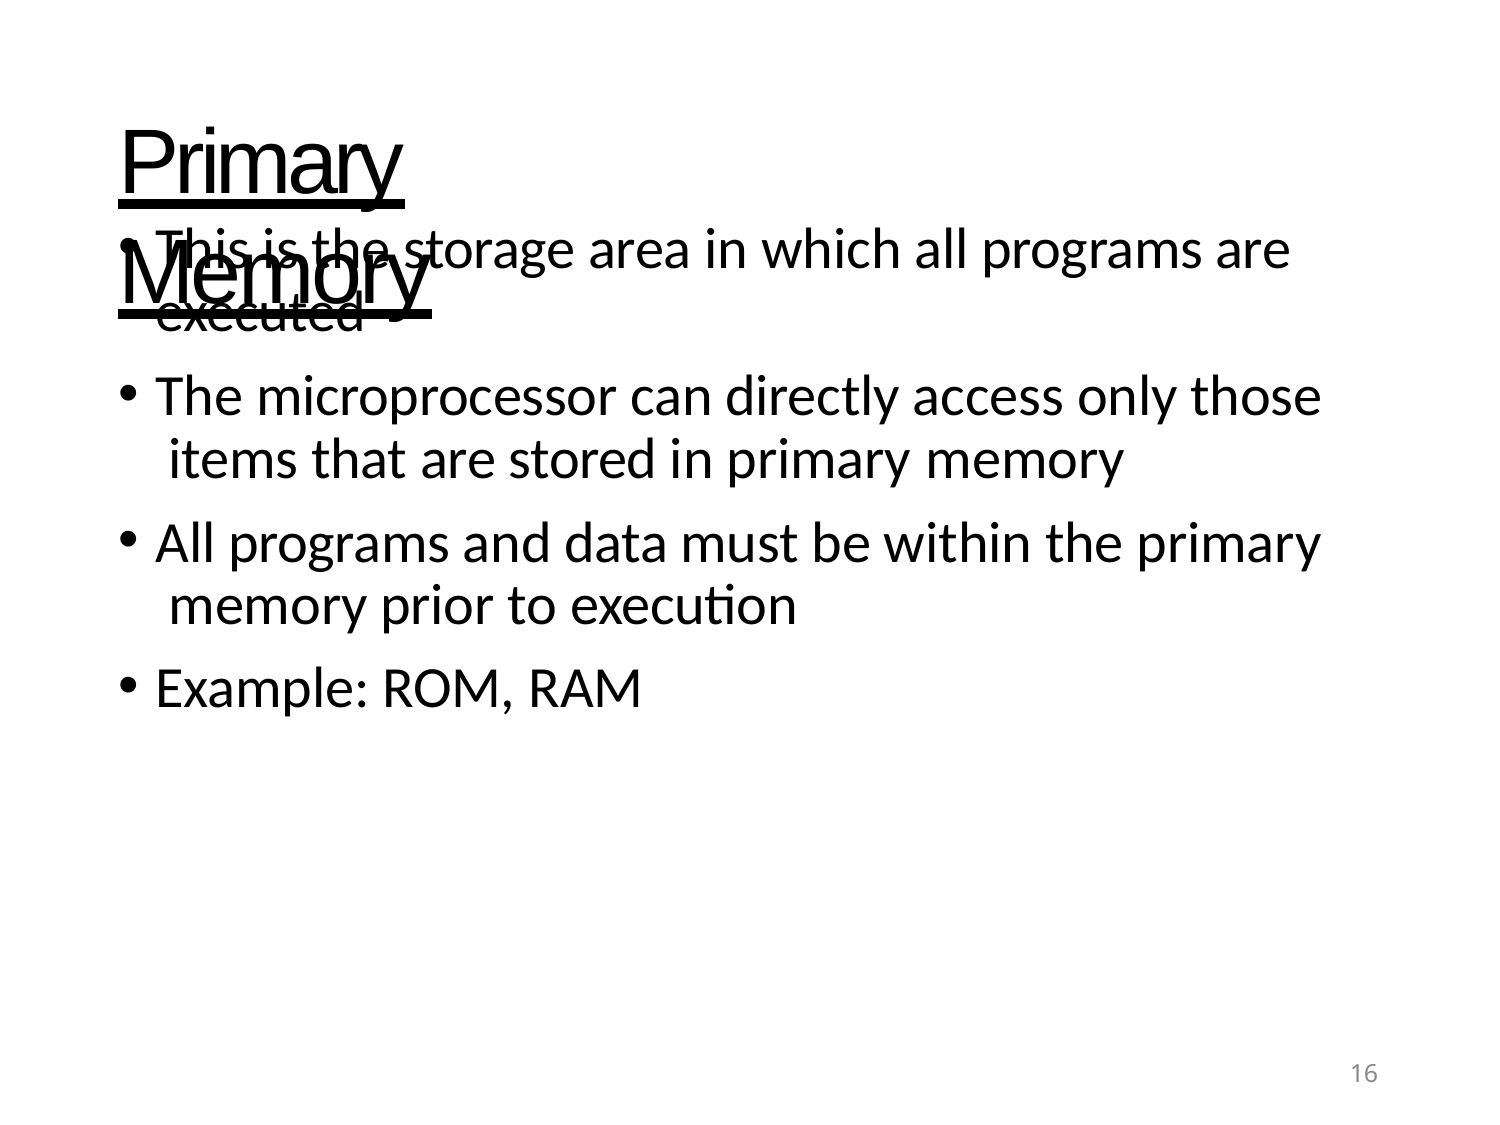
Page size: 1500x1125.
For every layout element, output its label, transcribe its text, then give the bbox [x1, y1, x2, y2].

slide_number 16 [1343, 1055, 1389, 1125]
text_box This is the storage area in which all programs are executed The microprocessor can directly access only those items that are stored in primary memory All programs and data must be within the primary memory prior to execution Example: ROM, RAM [115, 207, 1336, 720]
title Primary Memory [116, 100, 732, 207]
